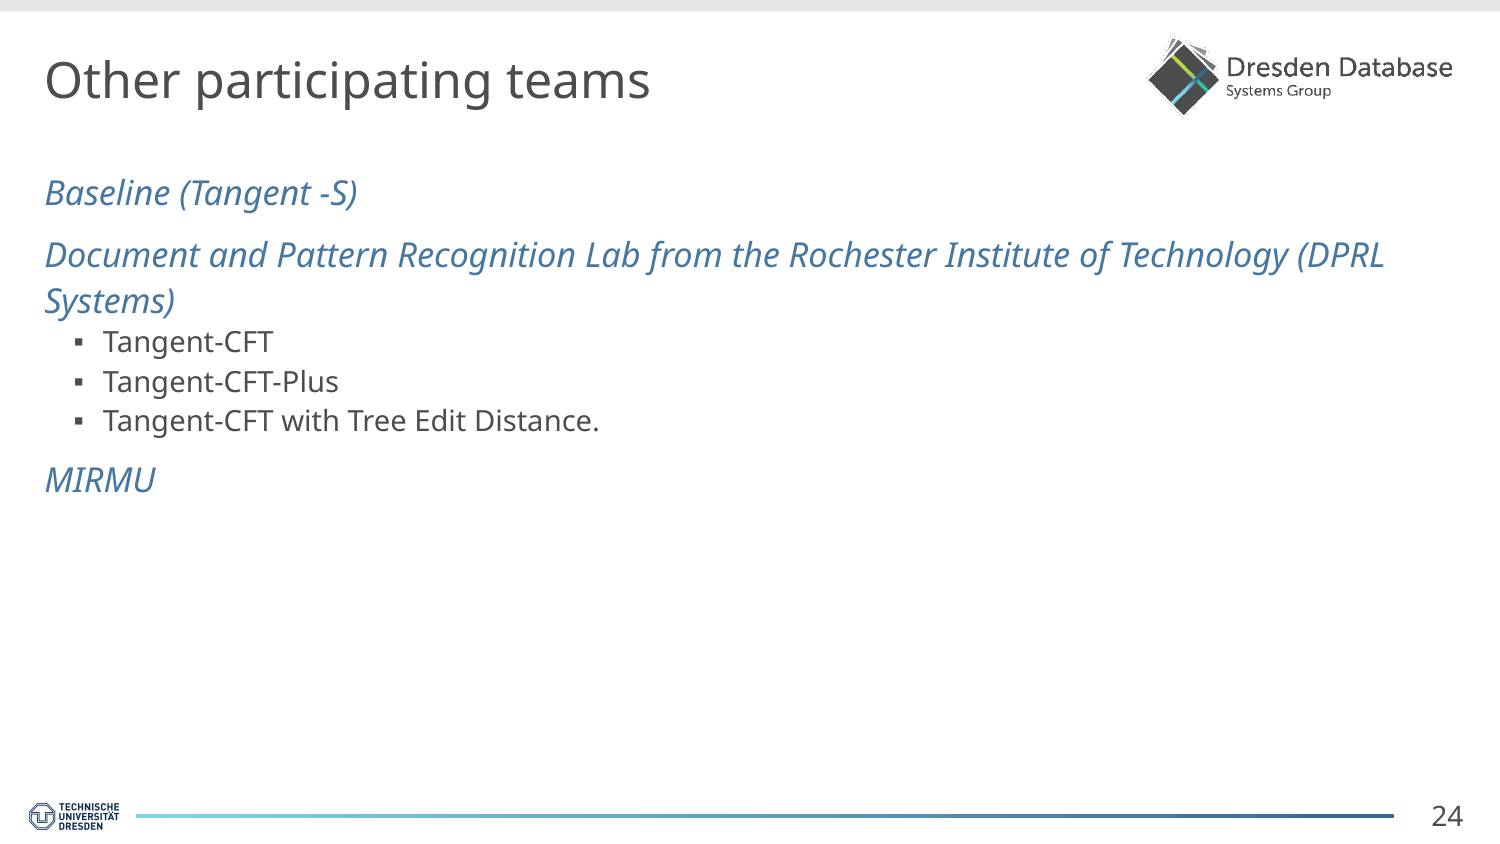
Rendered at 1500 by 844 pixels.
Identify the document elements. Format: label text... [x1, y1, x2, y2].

picture [29, 803, 119, 830]
picture [1145, 35, 1453, 118]
title Other participating teams [29, 47, 1093, 118]
list Baseline (Tangent -S) Document and Pattern Recognition Lab from the Rochester Institute of Technology (DPRL Systems) Tangent-CFT Tangent-CFT-Plus Tangent-CFT with Tree Edit Distance. MIRMU [29, 159, 1471, 780]
